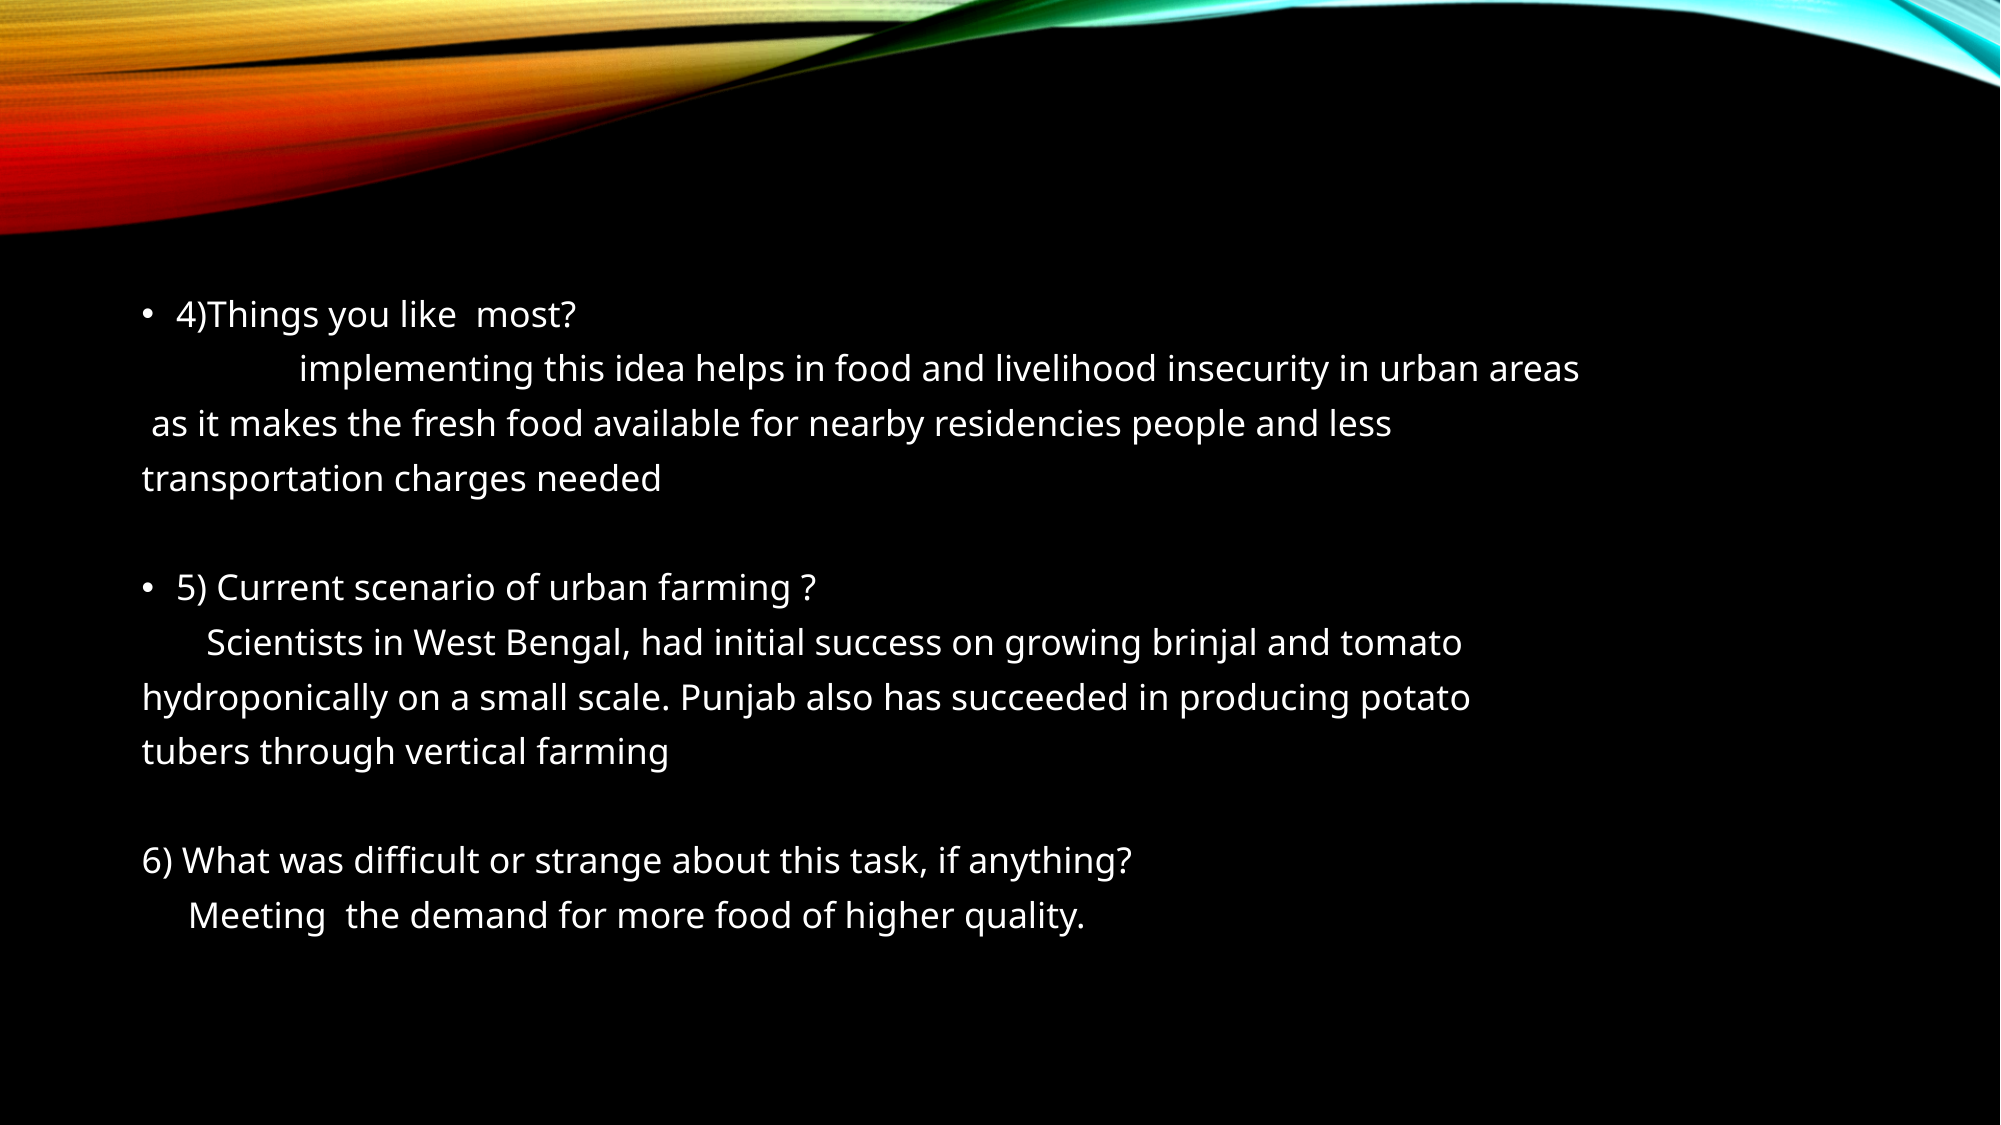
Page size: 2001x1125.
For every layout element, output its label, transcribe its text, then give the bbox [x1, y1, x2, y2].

picture [0, 0, 2000, 237]
list 4)Things you like most? implementing this idea helps in food and livelihood insecurity in urban areas as it makes the fresh food available for nearby residencies people and less transportation charges needed 5) Current scenario of urban farming ? Scientists in West Bengal, had initial success on growing brinjal and tomato hydroponically on a small scale. Punjab also has succeeded in producing potato tubers through vertical farming 6) What was difficult or strange about this task, if anything? Meeting the demand for more food of higher quality. [126, 288, 1902, 950]
